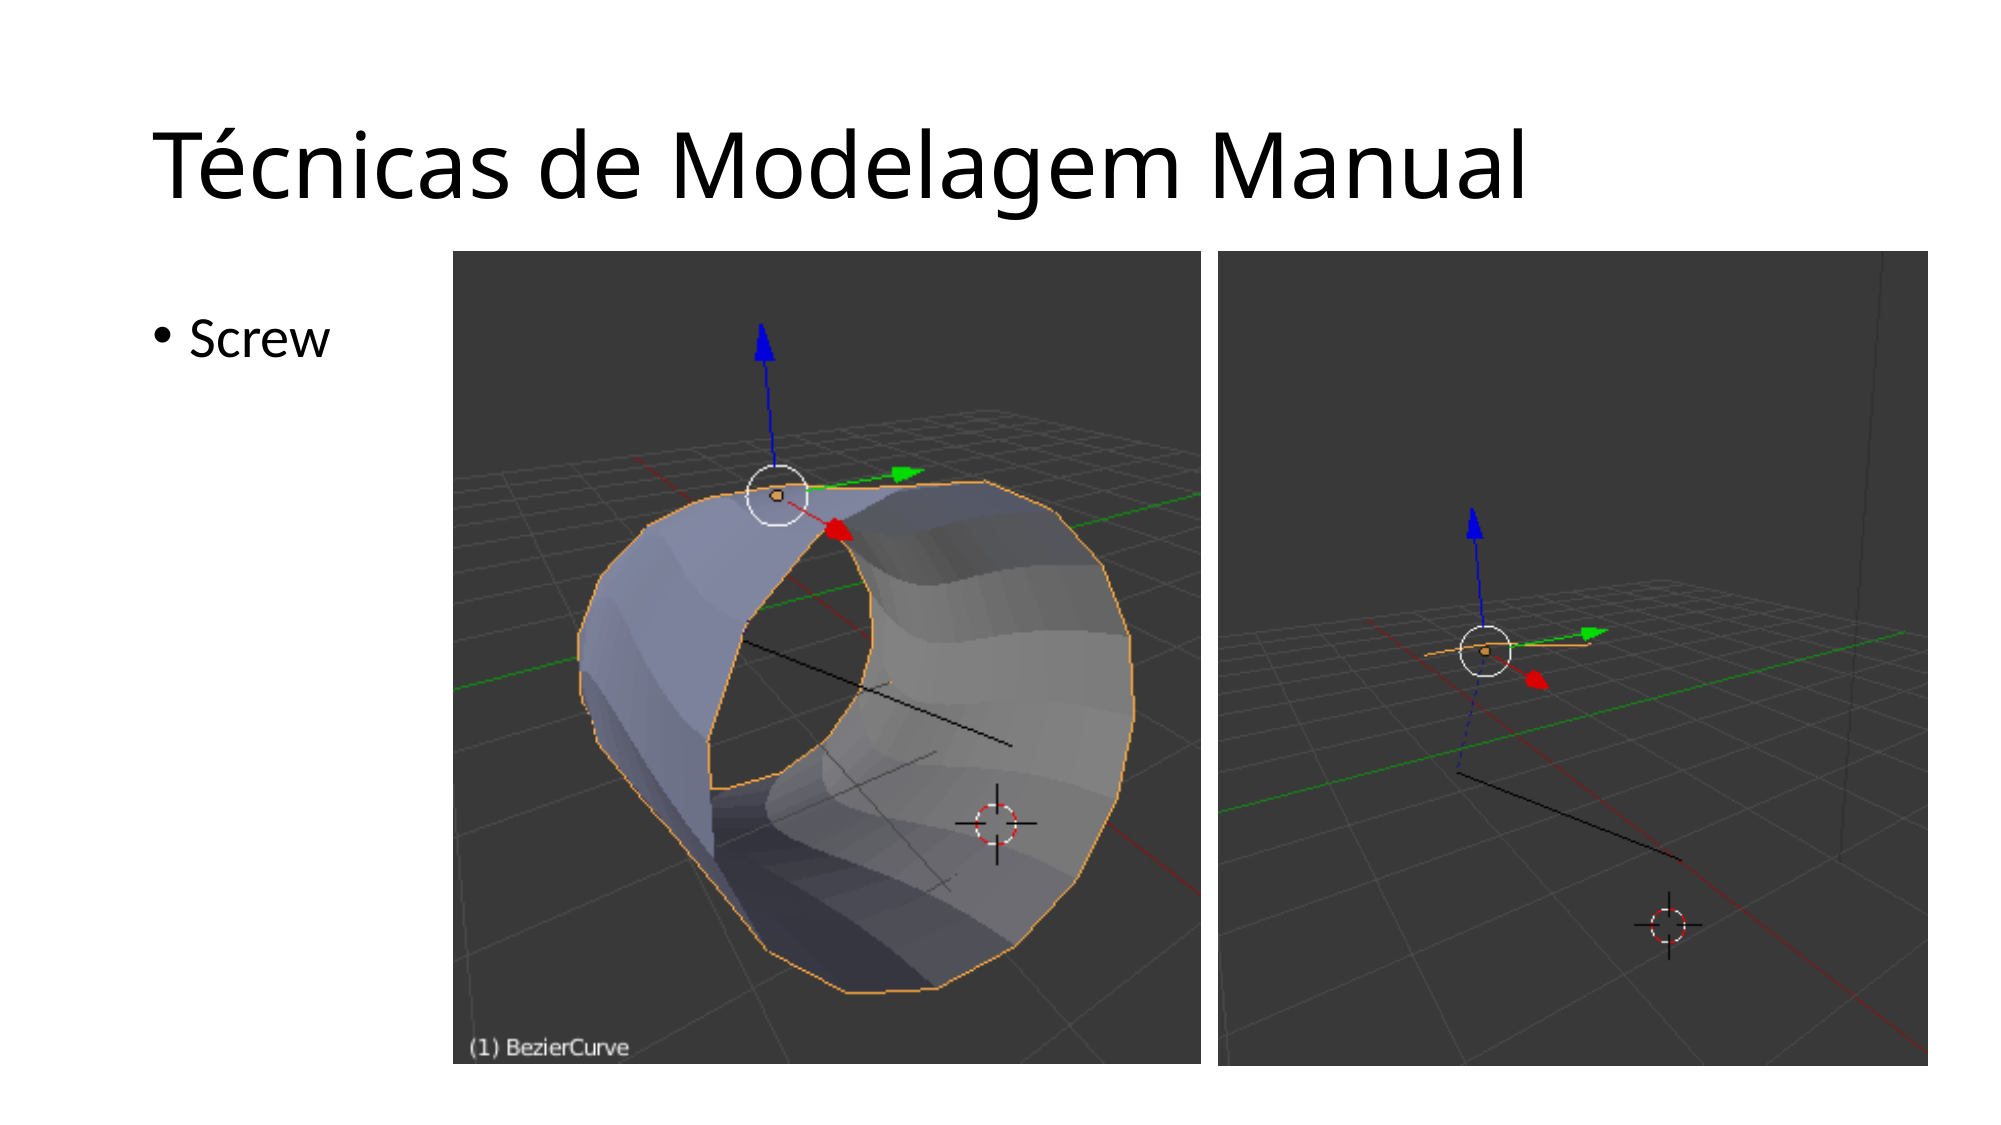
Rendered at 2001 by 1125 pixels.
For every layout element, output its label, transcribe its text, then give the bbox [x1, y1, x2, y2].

list Screw [137, 299, 413, 1014]
picture [453, 251, 1201, 1064]
title Técnicas de Modelagem Manual [137, 59, 1863, 278]
picture [1218, 251, 1928, 1066]
